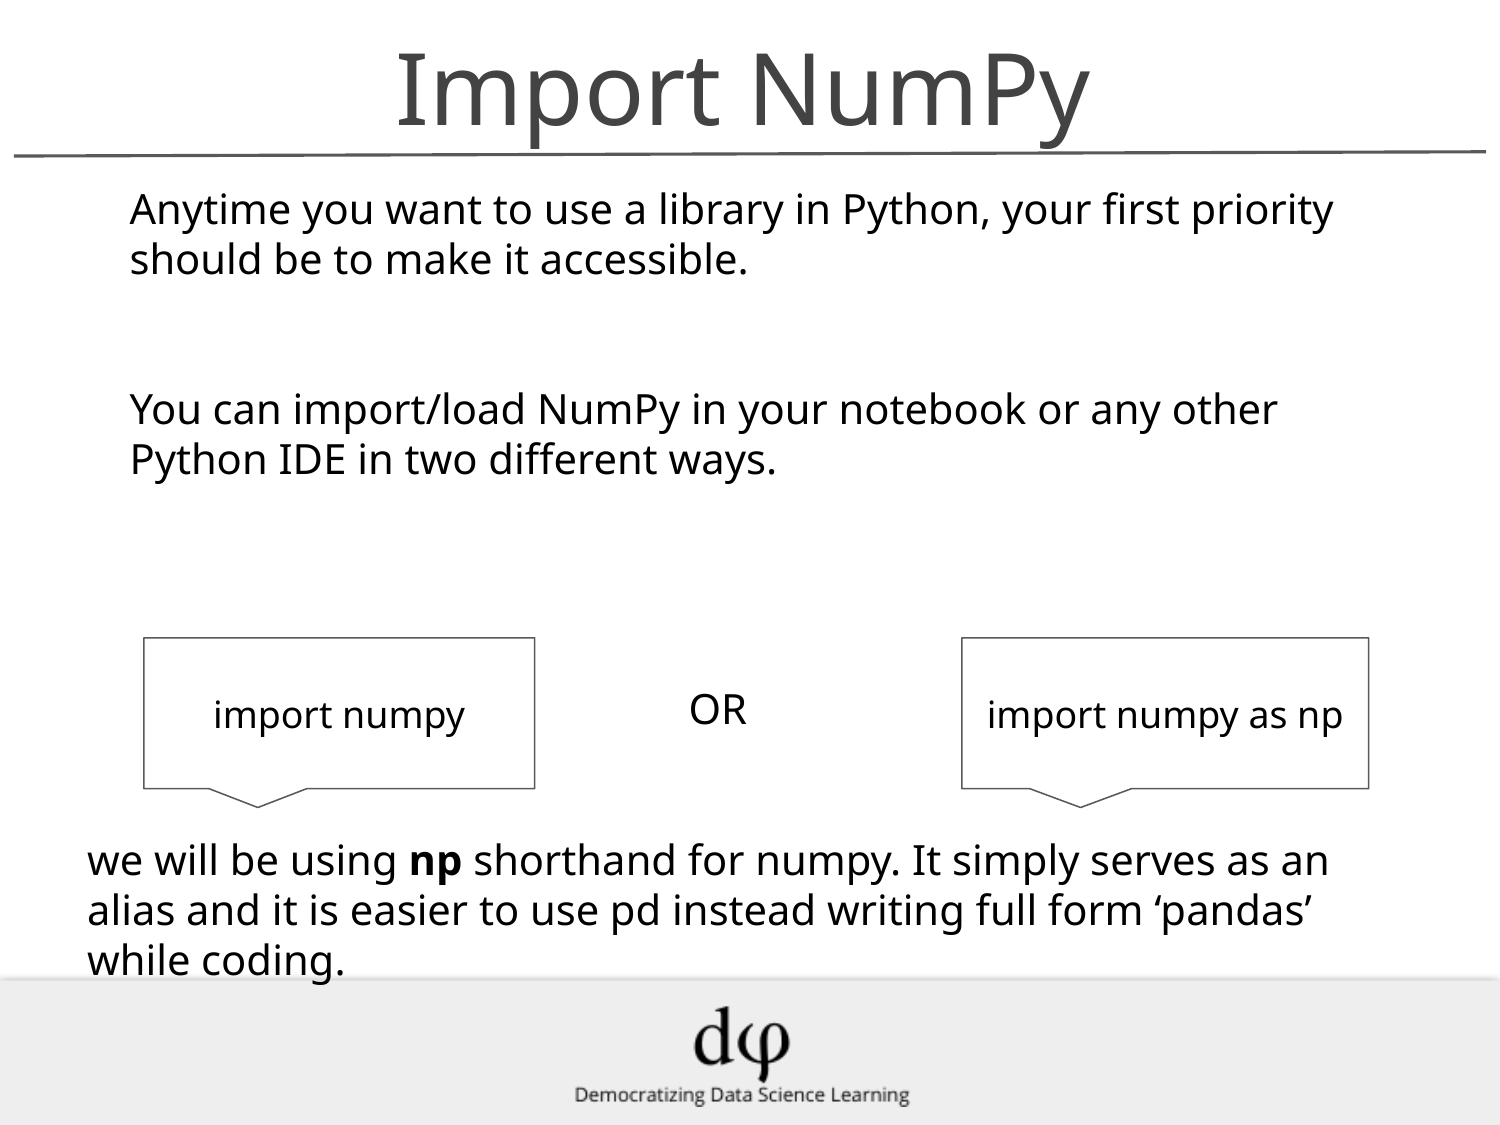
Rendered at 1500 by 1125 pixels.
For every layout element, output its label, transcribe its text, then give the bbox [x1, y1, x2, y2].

text_box import numpy [143, 637, 535, 808]
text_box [0, 980, 1500, 1125]
text_box Anytime you want to use a library in Python, your first priority should be to make it accessible. You can import/load NumPy in your notebook or any other Python IDE in two different ways. OR [114, 167, 1404, 818]
text_box Anytime you want to use a library in Python, your first priority should be to make it accessible. You can import/load NumPy in your notebook or any other Python IDE in two different ways. OR [114, 951, 1404, 965]
text_box we will be using np shorthand for numpy. It simply serves as an alias and it is easier to use pd instead writing full form ‘pandas’ while coding. [72, 818, 1415, 951]
text_box import numpy as np [961, 637, 1369, 808]
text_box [13, 151, 1487, 157]
text_box Import NumPy [195, 27, 1292, 150]
